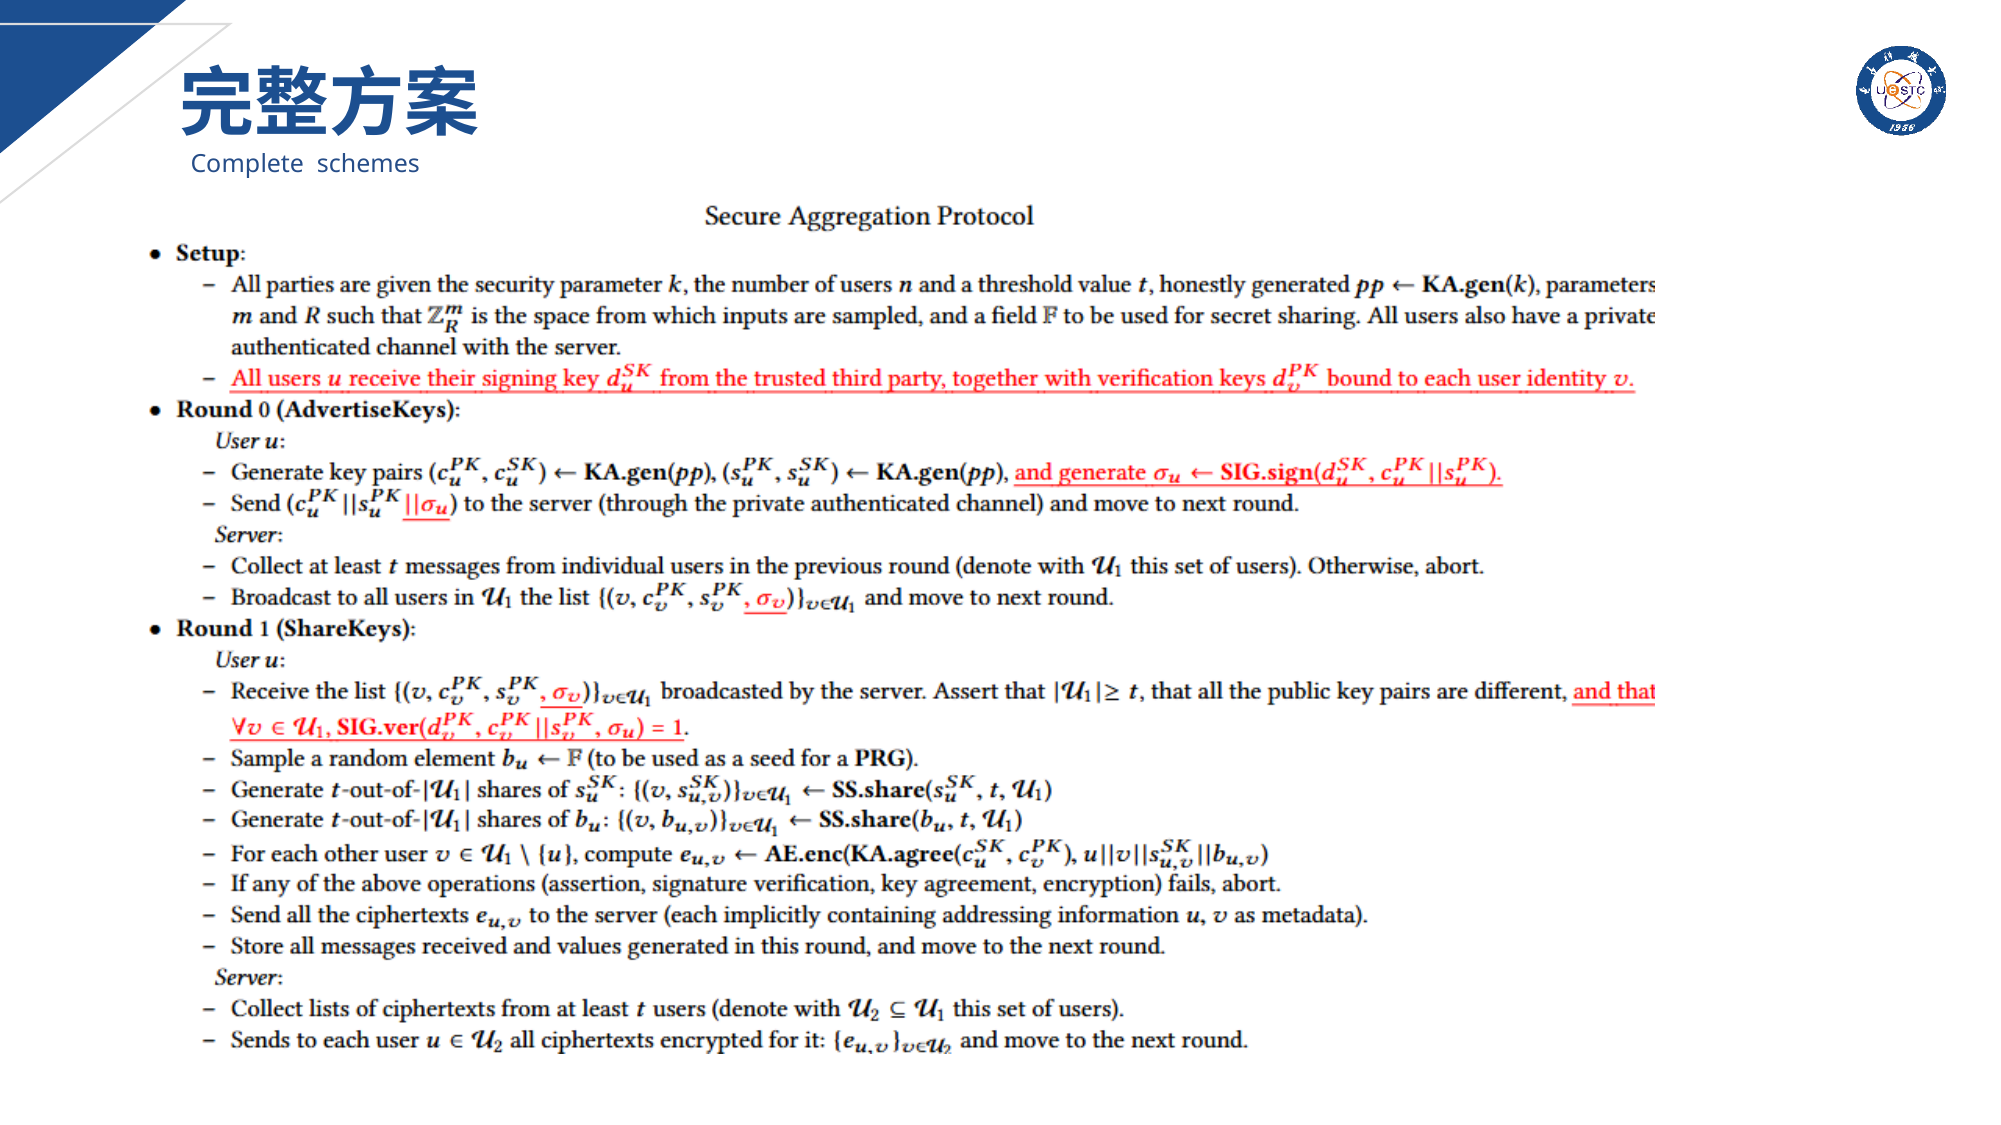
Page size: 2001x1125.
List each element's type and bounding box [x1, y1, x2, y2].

picture [139, 203, 1655, 1054]
text_box [0, 0, 1393, 405]
picture [1851, 40, 1952, 140]
